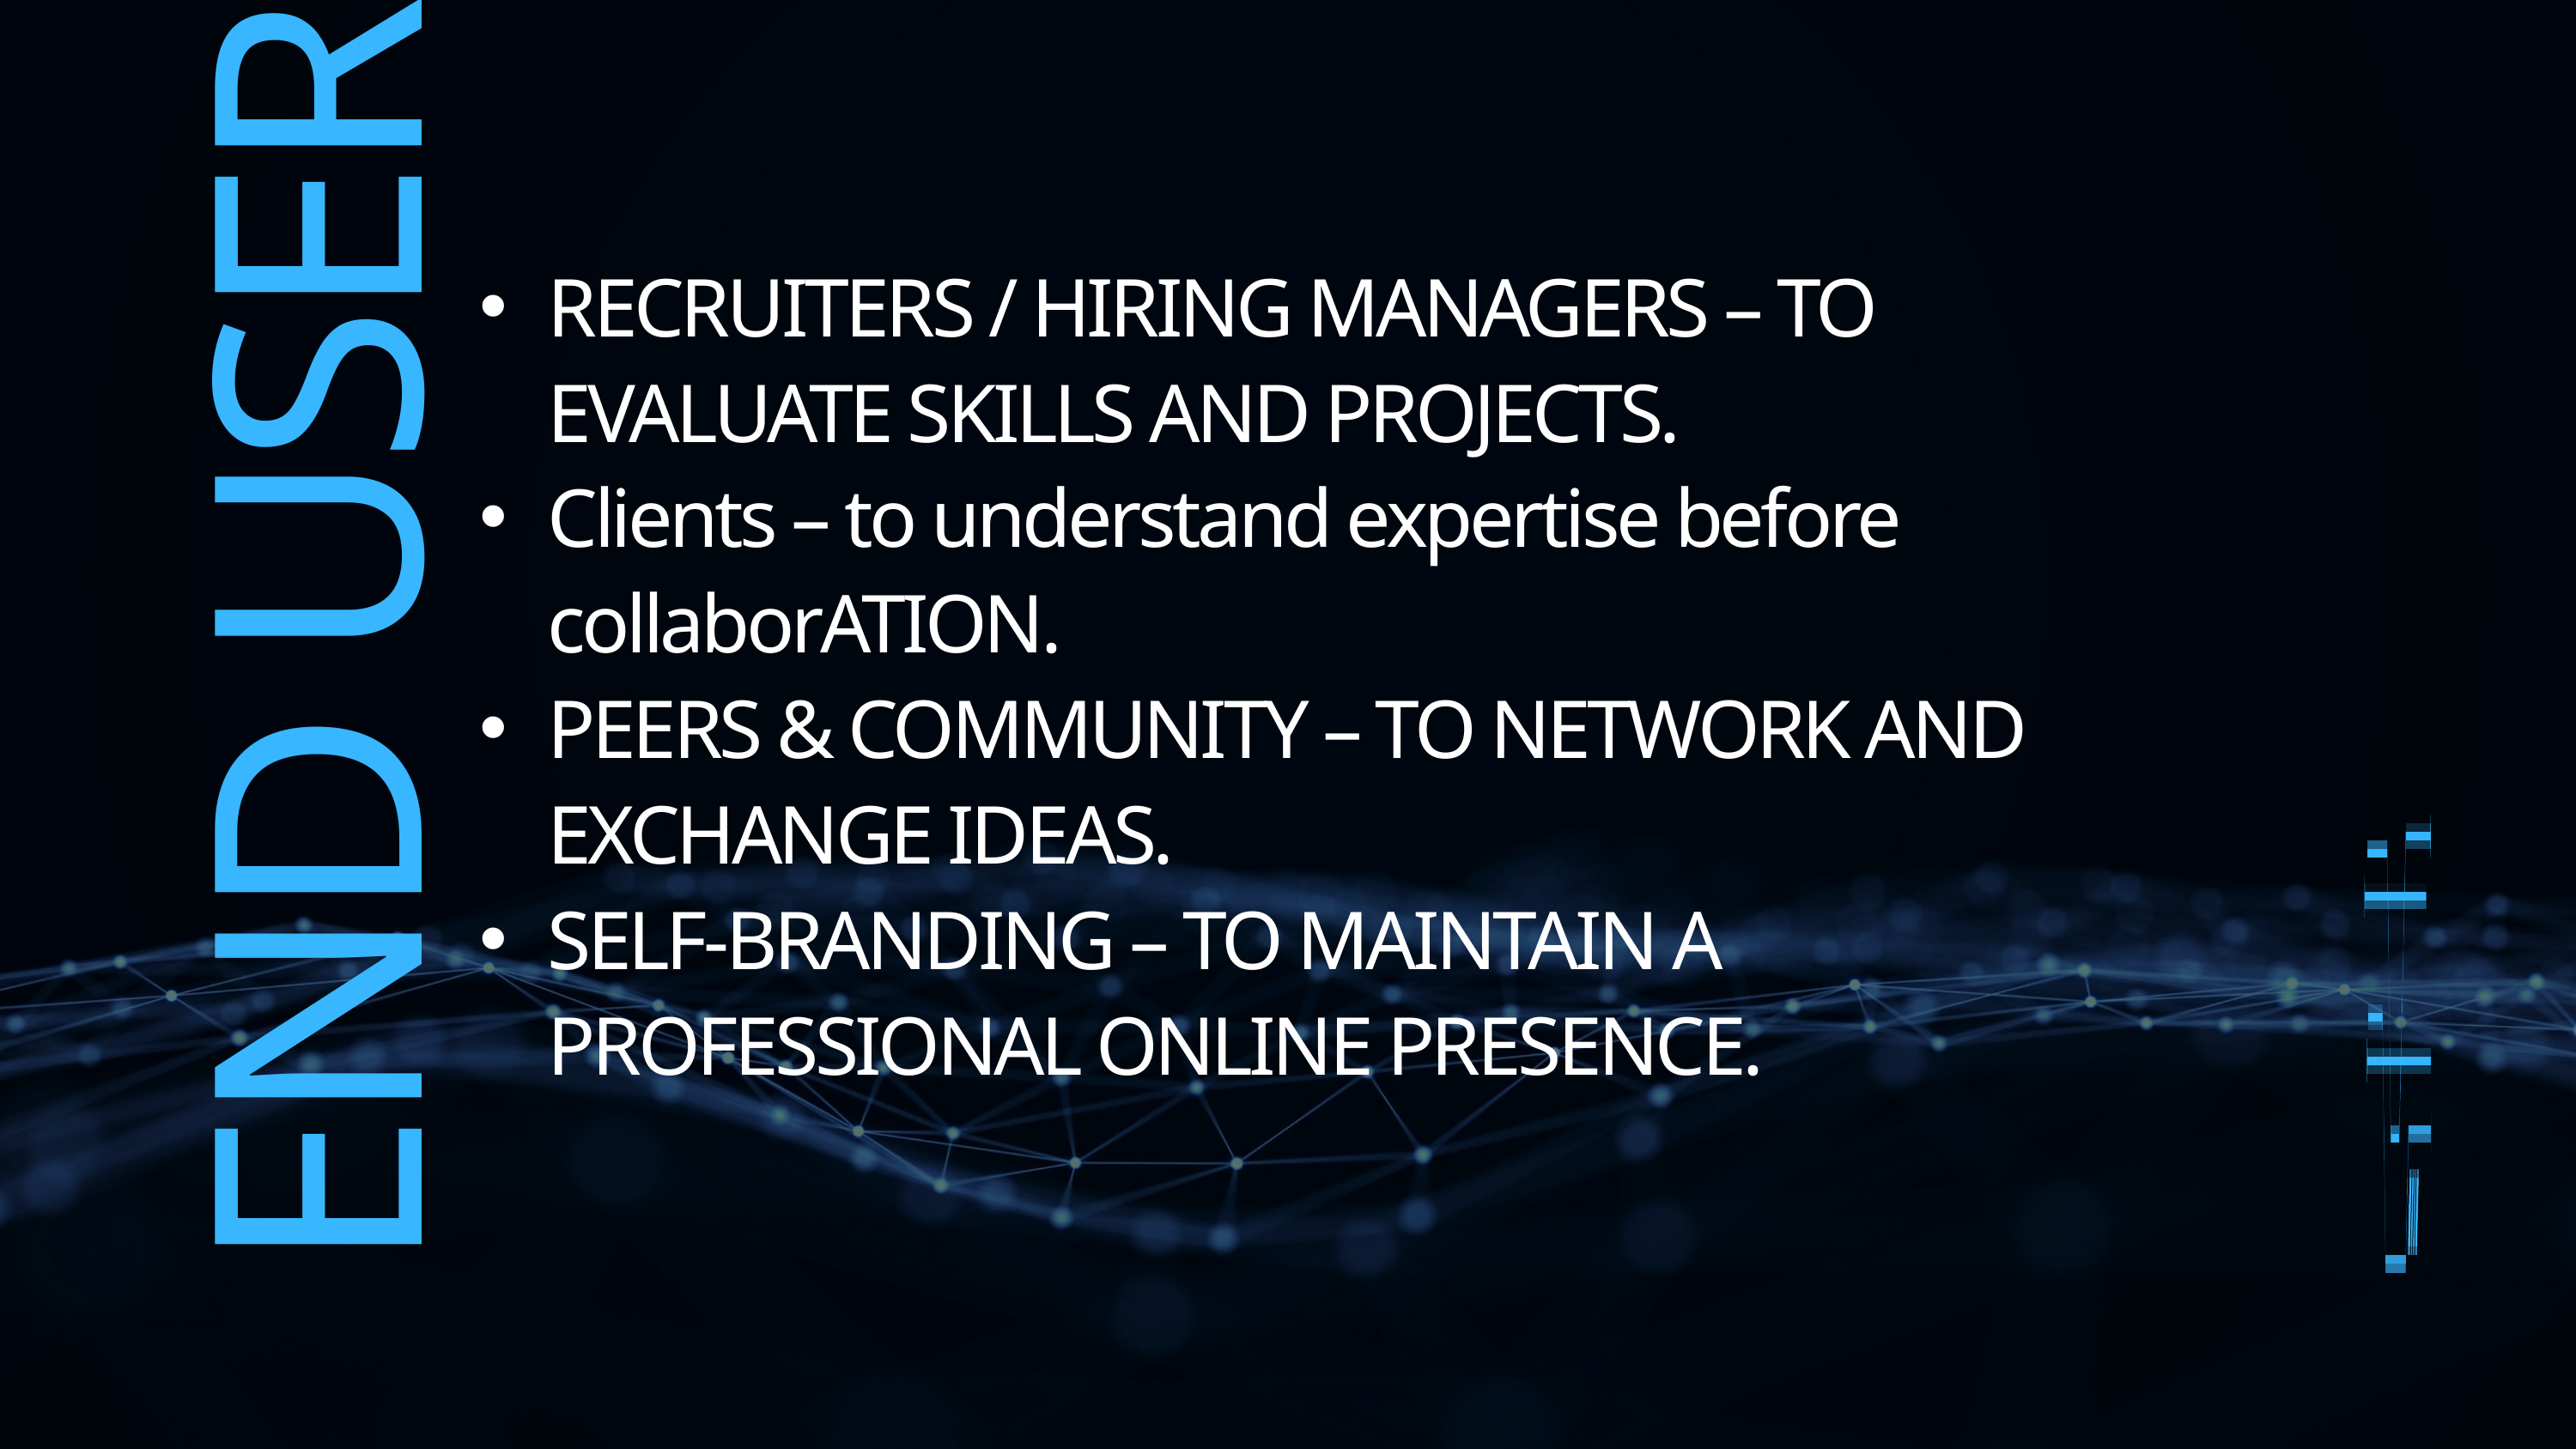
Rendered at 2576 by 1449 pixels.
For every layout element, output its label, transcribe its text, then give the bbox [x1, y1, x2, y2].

text_box [0, 0, 2576, 1449]
text_box END USERS [97, 0, 480, 1273]
text_box [2364, 815, 2432, 1273]
text_box RECRUITERS / HIRING MANAGERS – TO EVALUATE SKILLS AND PROJECTS. Clients – to understand expertise before collaborATION. PEERS & COMMUNITY – TO NETWORK AND EXCHANGE IDEAS. SELF-BRANDING – TO MAINTAIN A PROFESSIONAL ONLINE PRESENCE. [480, 246, 2202, 1197]
